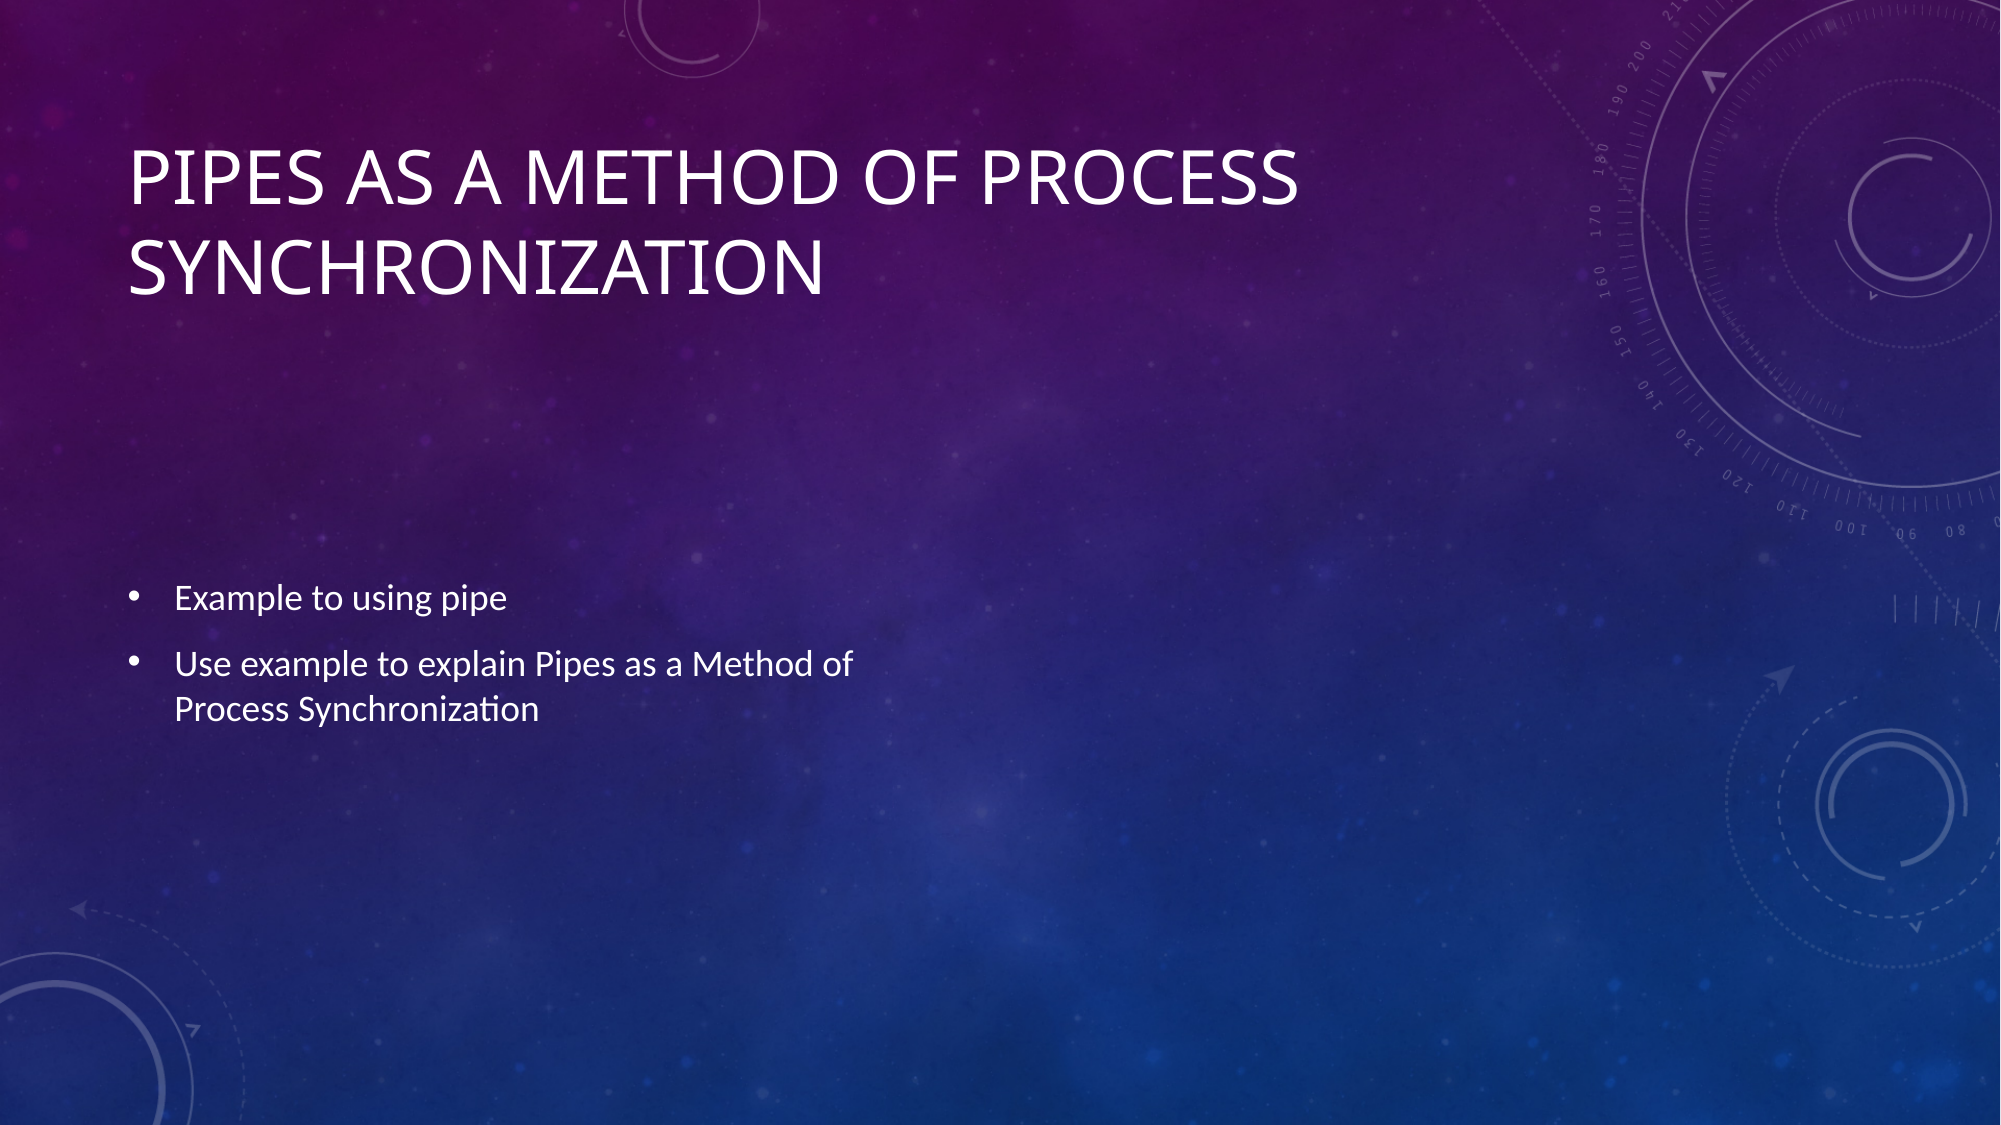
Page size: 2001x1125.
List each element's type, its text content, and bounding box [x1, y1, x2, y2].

list Example to using pipe Use example to explain Pipes as a Method of Process Synchronization [112, 351, 932, 950]
picture [0, 0, 2001, 1125]
title Pipes as a Method of Process Synchronization [112, 99, 1775, 339]
